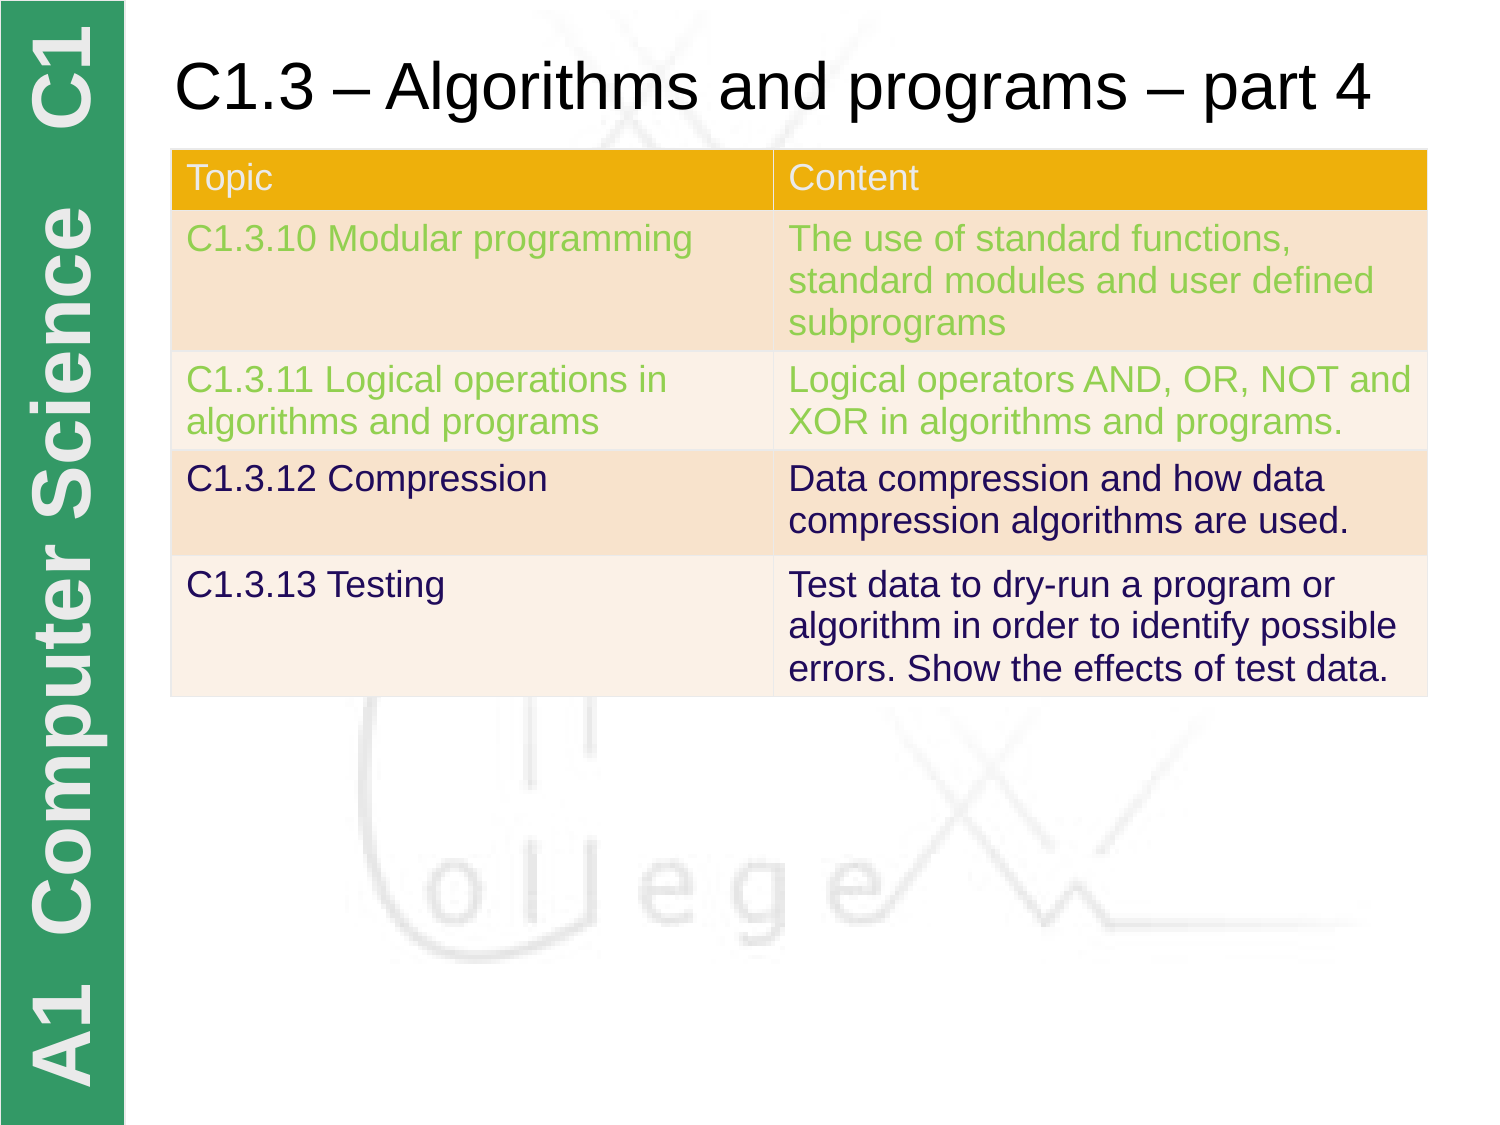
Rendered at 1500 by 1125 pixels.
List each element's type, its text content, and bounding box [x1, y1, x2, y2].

table_cell C1.3.11 Logical operations in algorithms and programs [172, 352, 773, 449]
table_cell C1.3.10 Modular programming [172, 211, 773, 350]
table_header Content [774, 150, 1427, 210]
title C1.3 – Algorithms and programs – part 4 [159, 0, 1475, 182]
table_header Topic [172, 150, 773, 210]
table_cell C1.3.12 Compression [172, 451, 773, 555]
table_cell Logical operators AND, OR, NOT and XOR in algorithms and programs. [774, 352, 1427, 449]
table_cell The use of standard functions, standard modules and user defined subprograms [774, 211, 1427, 350]
picture [126, 0, 1500, 1125]
table_cell Test data to dry-run a program or algorithm in order to identify possible errors. Show the effects of test data. [774, 556, 1427, 696]
table_cell Data compression and how data compression algorithms are used. [774, 451, 1427, 555]
table_cell C1.3.13 Testing [172, 556, 773, 696]
